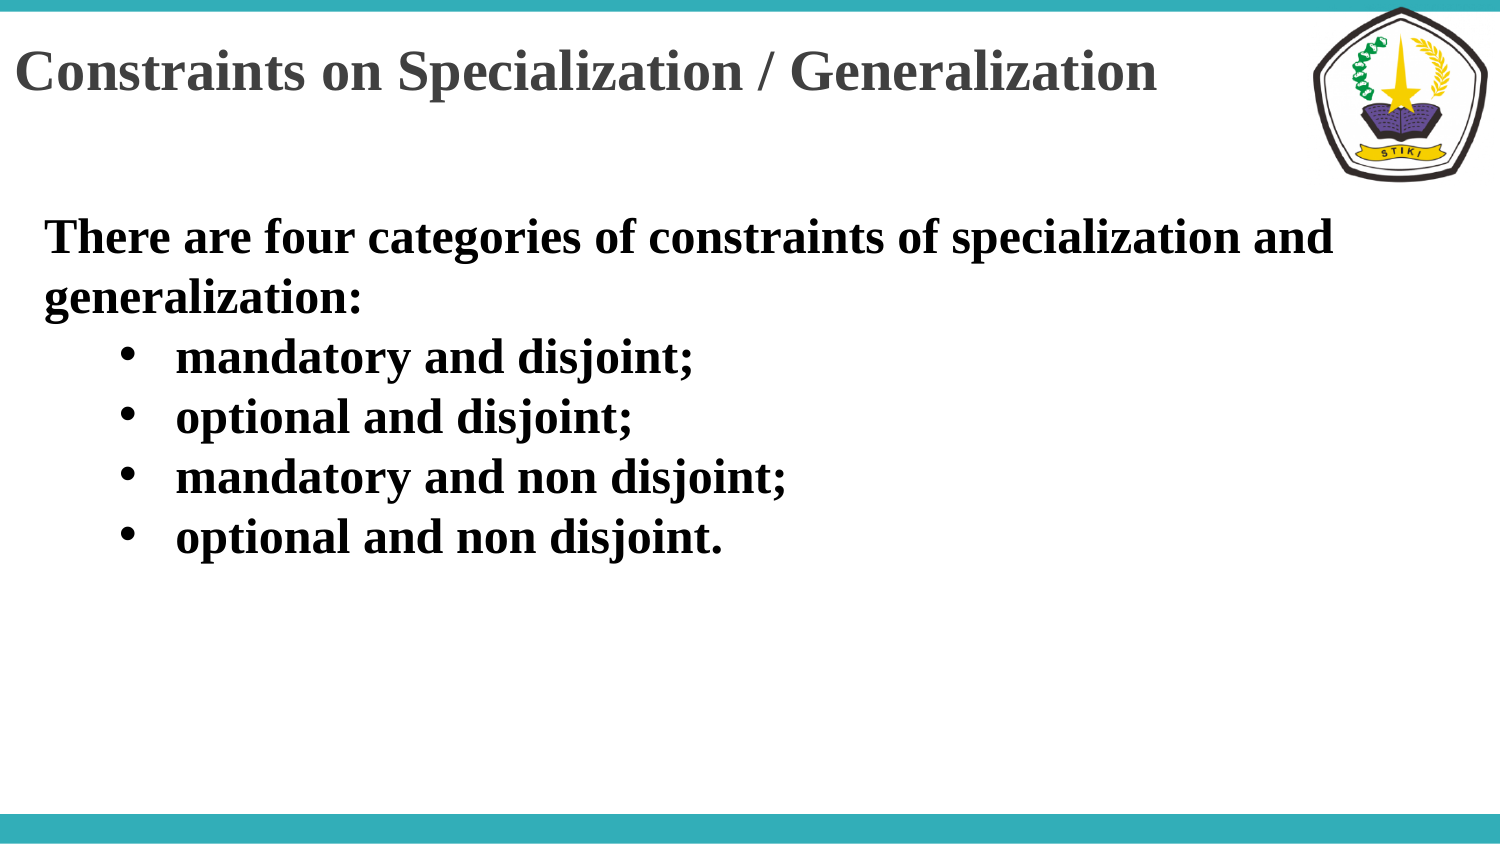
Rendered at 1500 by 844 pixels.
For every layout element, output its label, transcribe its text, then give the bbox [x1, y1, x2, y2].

picture [1307, 4, 1495, 187]
text_box There are four categories of constraints of specialization and generalization: mandatory and disjoint; optional and disjoint; mandatory and non disjoint; optional and non disjoint. [29, 196, 1353, 571]
list Constraints on Specialization / Generalization [0, 20, 1302, 115]
